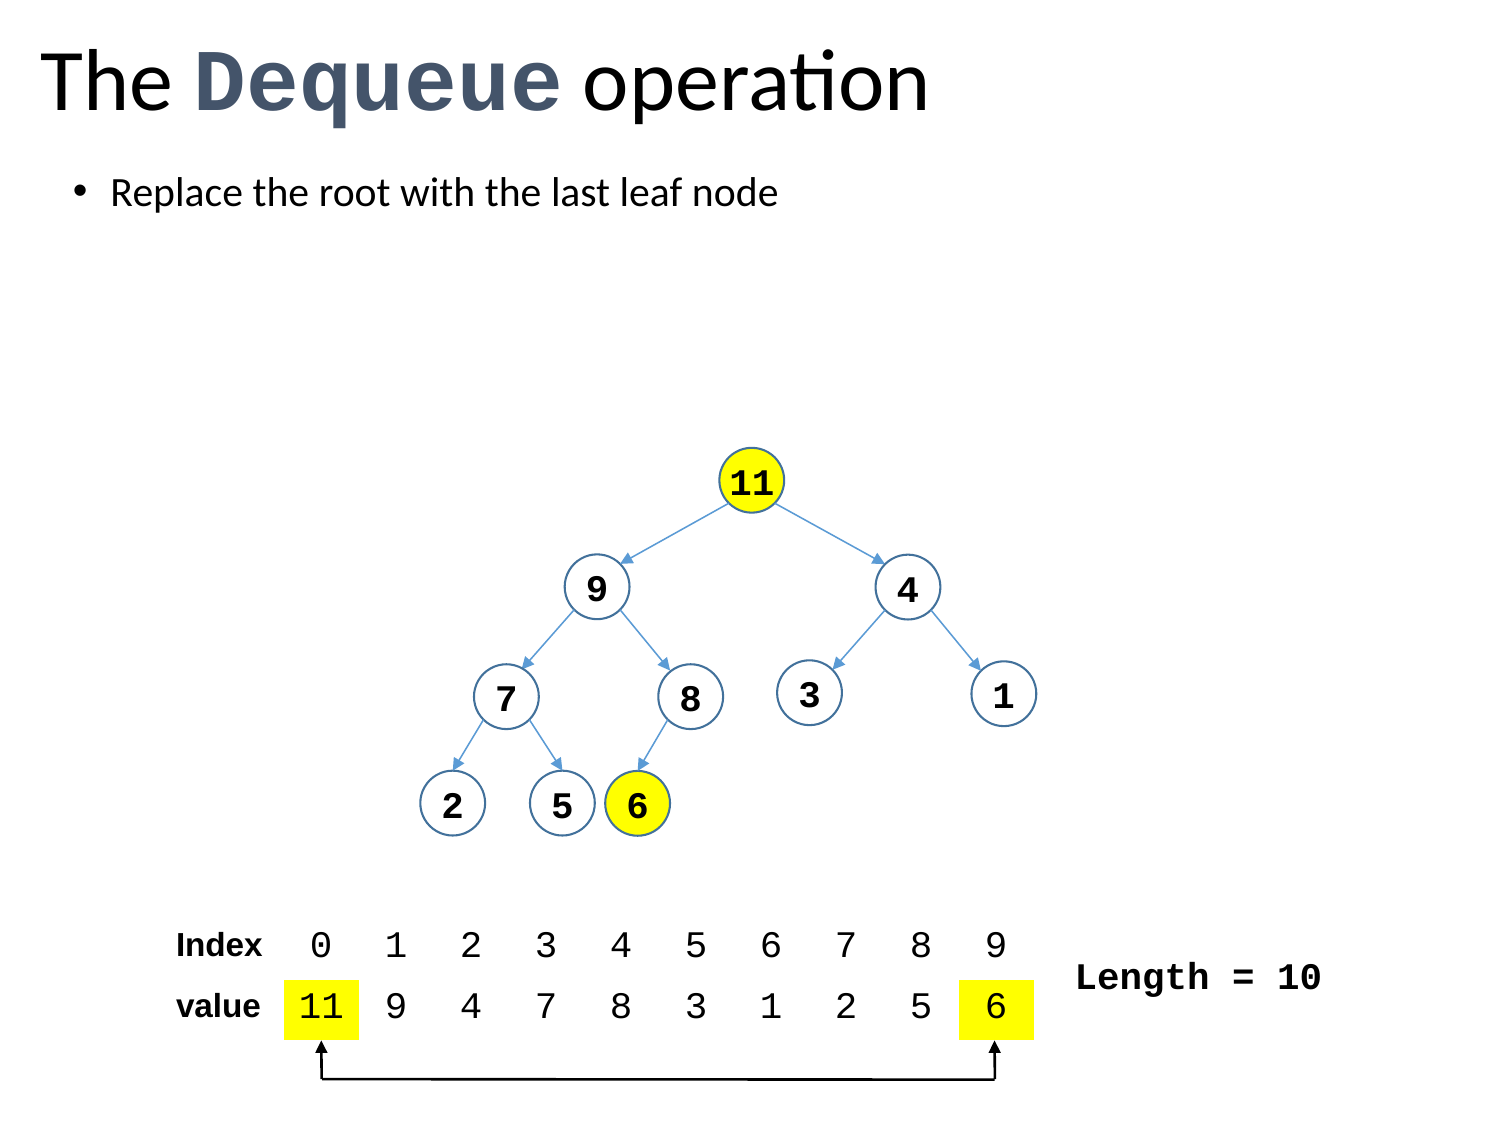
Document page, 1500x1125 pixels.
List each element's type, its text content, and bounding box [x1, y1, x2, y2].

table_header 8 [884, 919, 959, 980]
table_cell 4 [434, 980, 509, 1040]
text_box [420, 447, 1037, 837]
table_header 7 [809, 919, 884, 980]
table_header Index [161, 919, 284, 980]
table_cell 3 [659, 980, 734, 1040]
table_header 9 [959, 919, 1034, 980]
table_cell 5 [884, 980, 959, 1040]
list Replace the root with the last leaf node [57, 162, 1468, 514]
table_header 0 [284, 919, 359, 980]
table_header 4 [584, 919, 659, 980]
table_header 6 [734, 919, 809, 980]
table_header 2 [434, 919, 509, 980]
table_cell value [161, 980, 284, 1040]
table_header 5 [659, 919, 734, 980]
table_cell 11 [284, 980, 359, 1040]
table_header 1 [359, 919, 434, 980]
table_cell 2 [809, 980, 884, 1040]
table_cell 9 [359, 980, 434, 1040]
table_header 3 [509, 919, 584, 980]
table_cell 7 [509, 980, 584, 1040]
table_cell 1 [734, 980, 809, 1040]
title The Dequeue operation [25, 26, 1469, 138]
text_box Length = 10 [1059, 944, 1339, 1005]
table_cell 6 [959, 980, 1034, 1040]
table_cell 8 [584, 980, 659, 1040]
